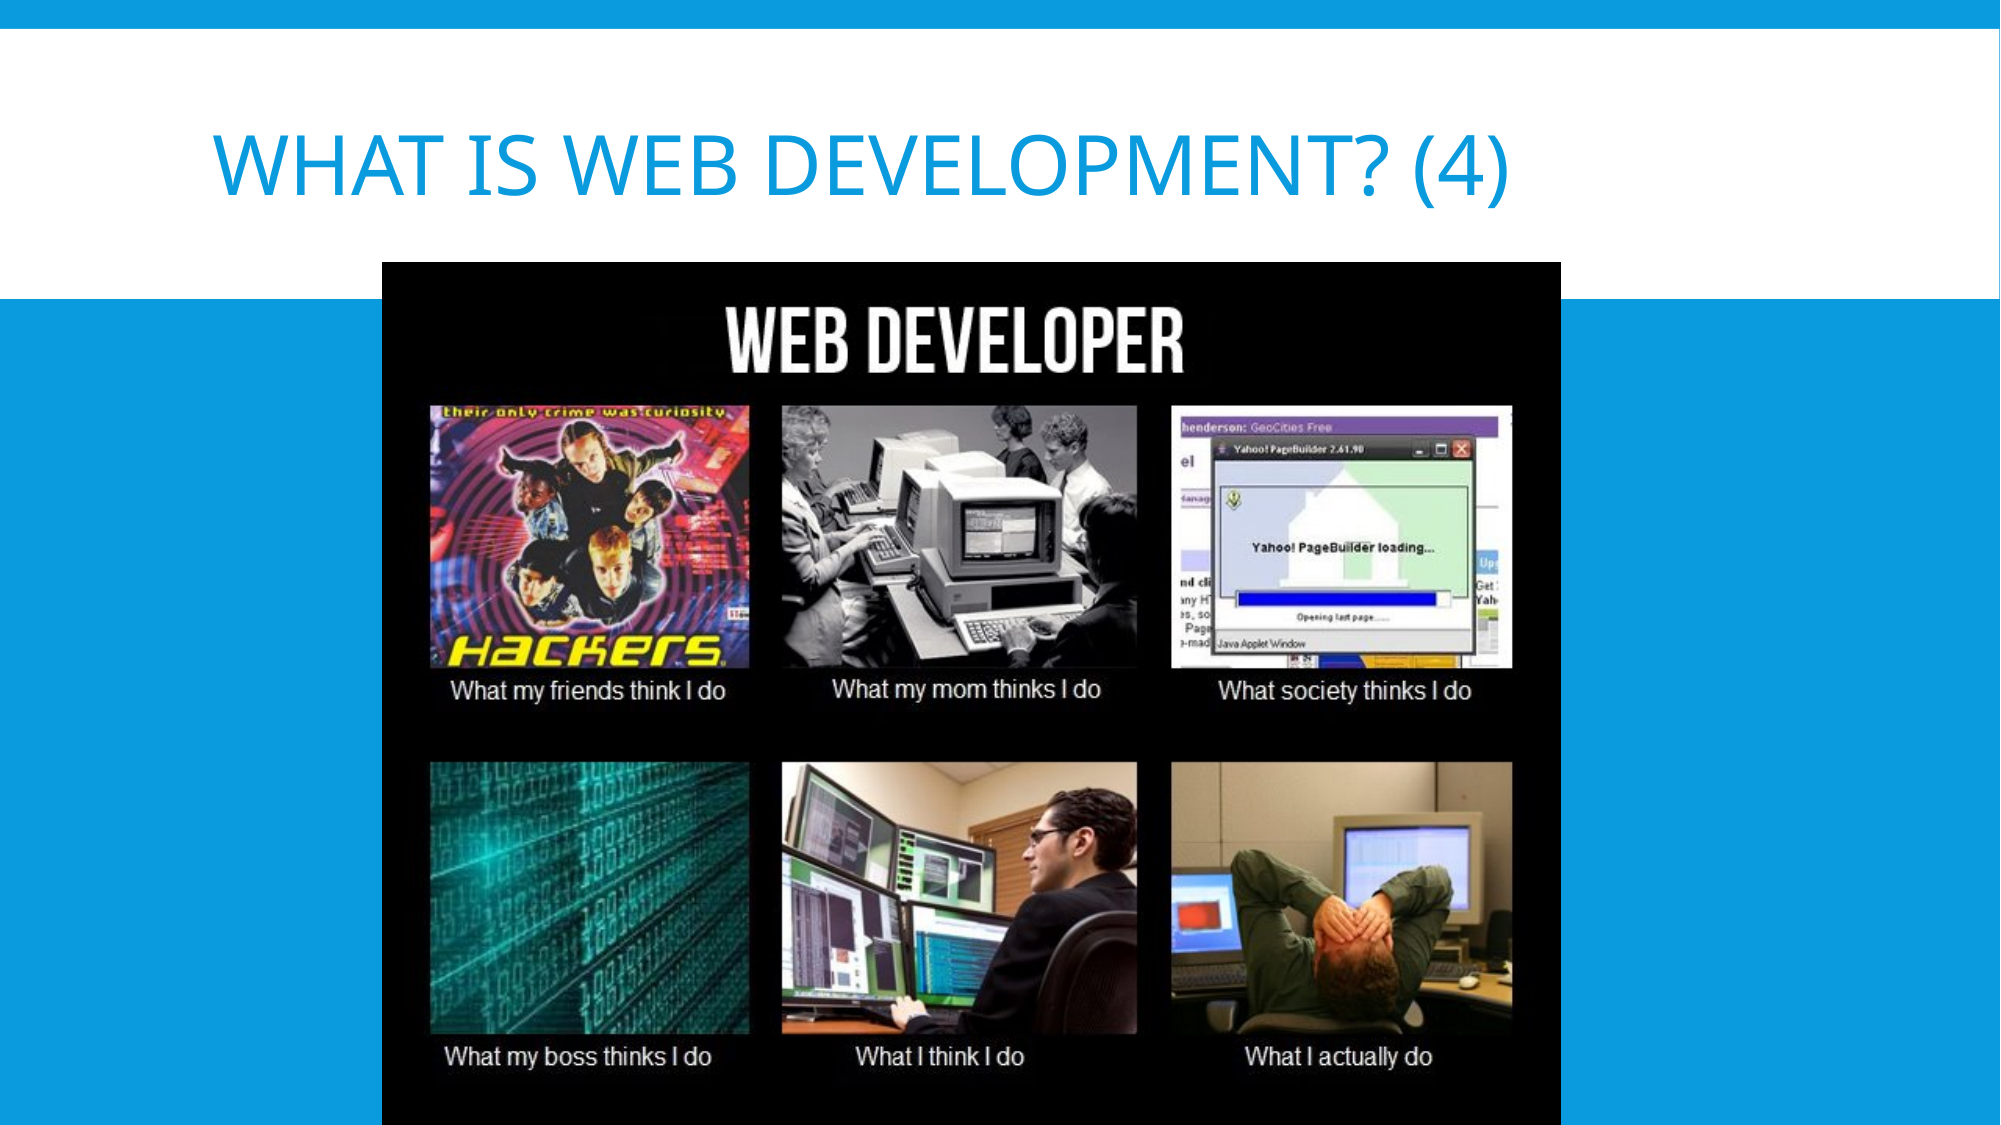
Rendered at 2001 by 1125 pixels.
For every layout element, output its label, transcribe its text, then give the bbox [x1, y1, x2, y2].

picture [382, 262, 1561, 1125]
title What is web development? (4) [197, 46, 1803, 295]
